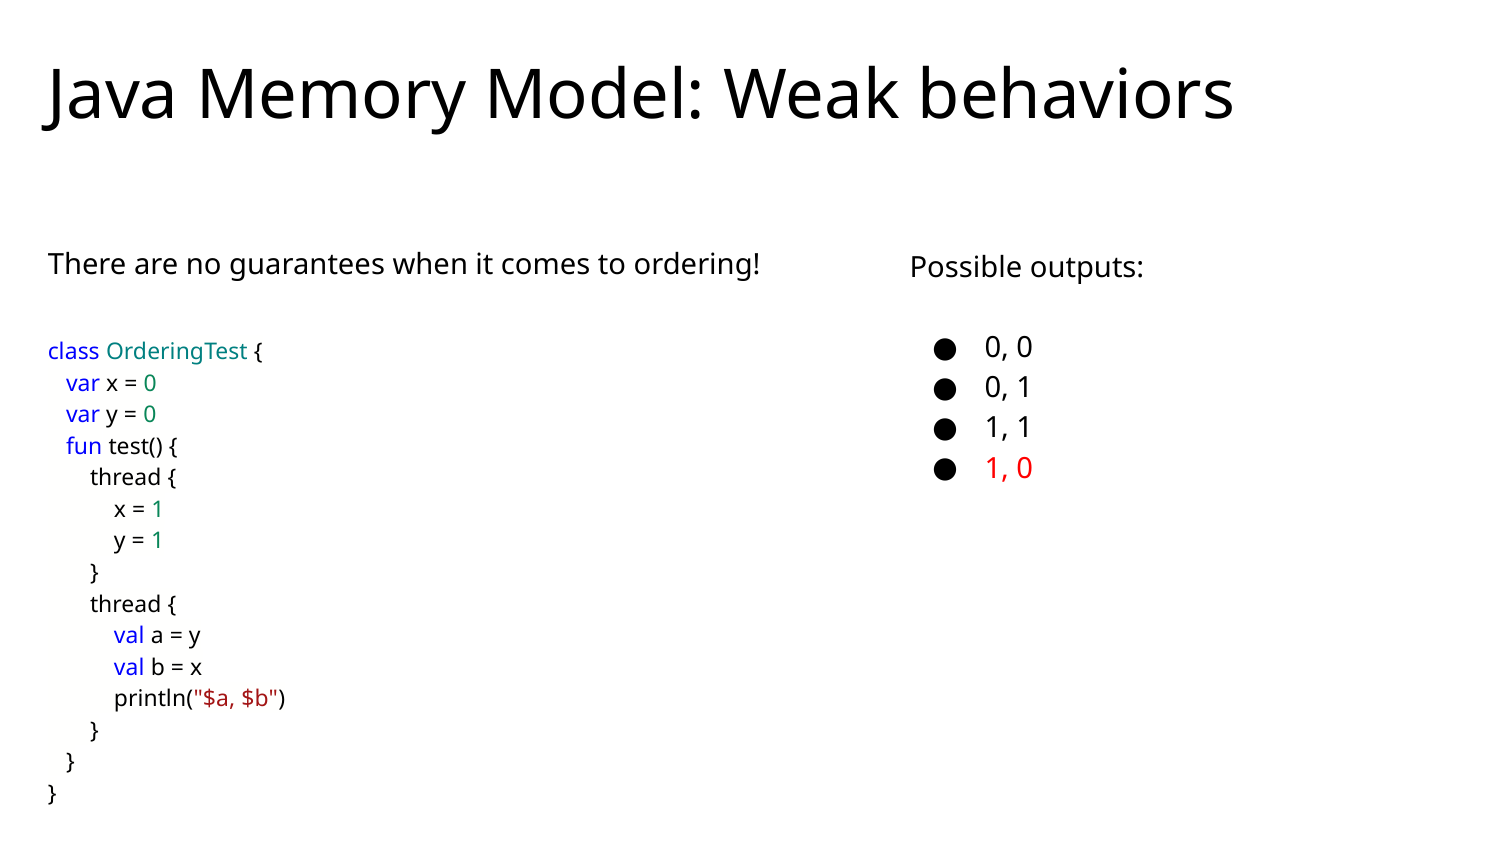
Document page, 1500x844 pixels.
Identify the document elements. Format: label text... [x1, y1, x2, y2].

title Java Memory Model: Weak behaviors [48, 48, 1443, 123]
list There are no guarantees when it comes to ordering! class OrderingTest { var x = 0 var y = 0 fun test() { thread { x = 1 y = 1 } thread { val a = y val b = x println("$a, $b") } } } [48, 218, 833, 687]
list Possible outputs: 0, 0 0, 1 1, 1 1, 0 [909, 218, 1500, 687]
